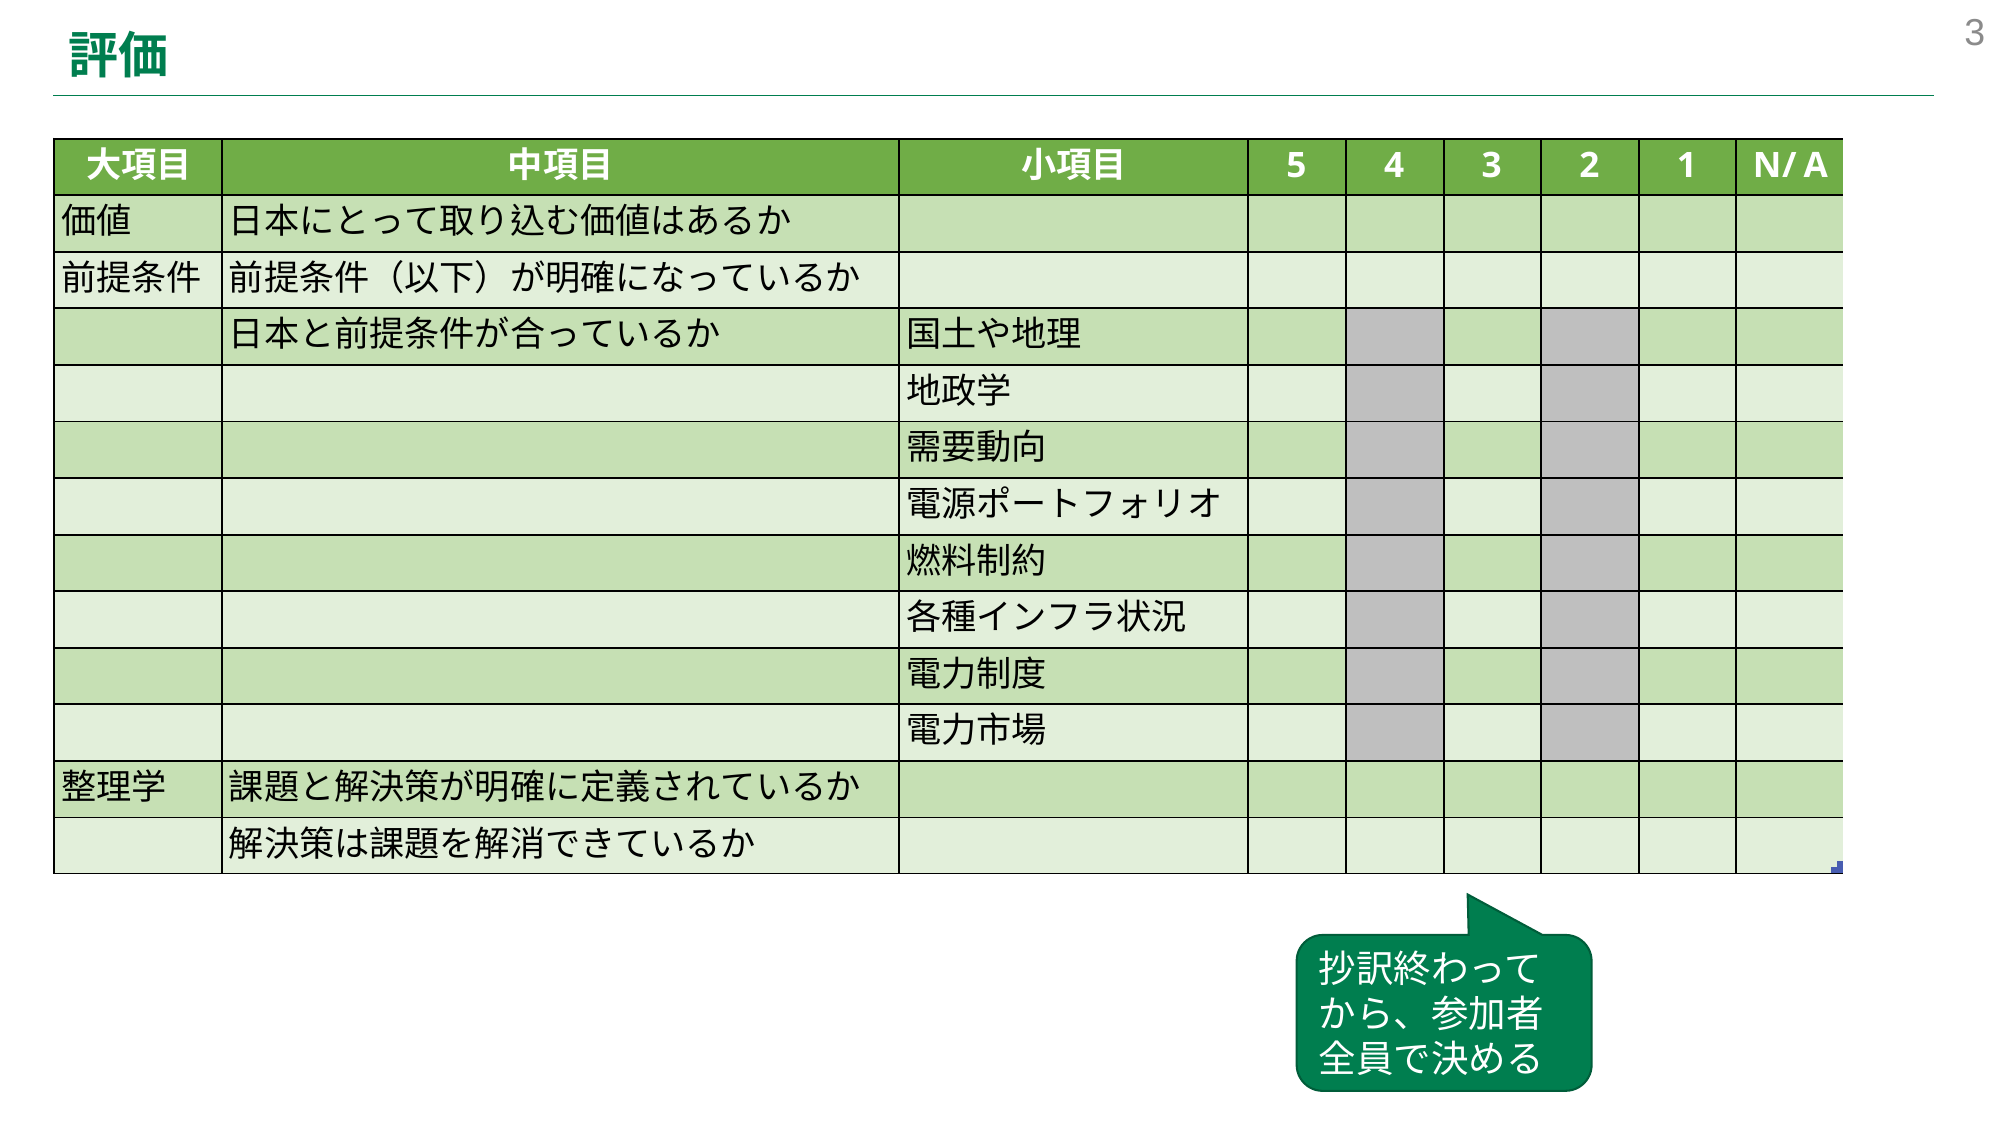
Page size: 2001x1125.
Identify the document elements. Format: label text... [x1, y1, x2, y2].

text_box 抄訳終わってから、参加者全員で決める [1295, 892, 1593, 1092]
slide_number 3 [1550, 0, 2000, 60]
title 評価 [53, 2, 1779, 113]
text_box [53, 137, 1845, 876]
